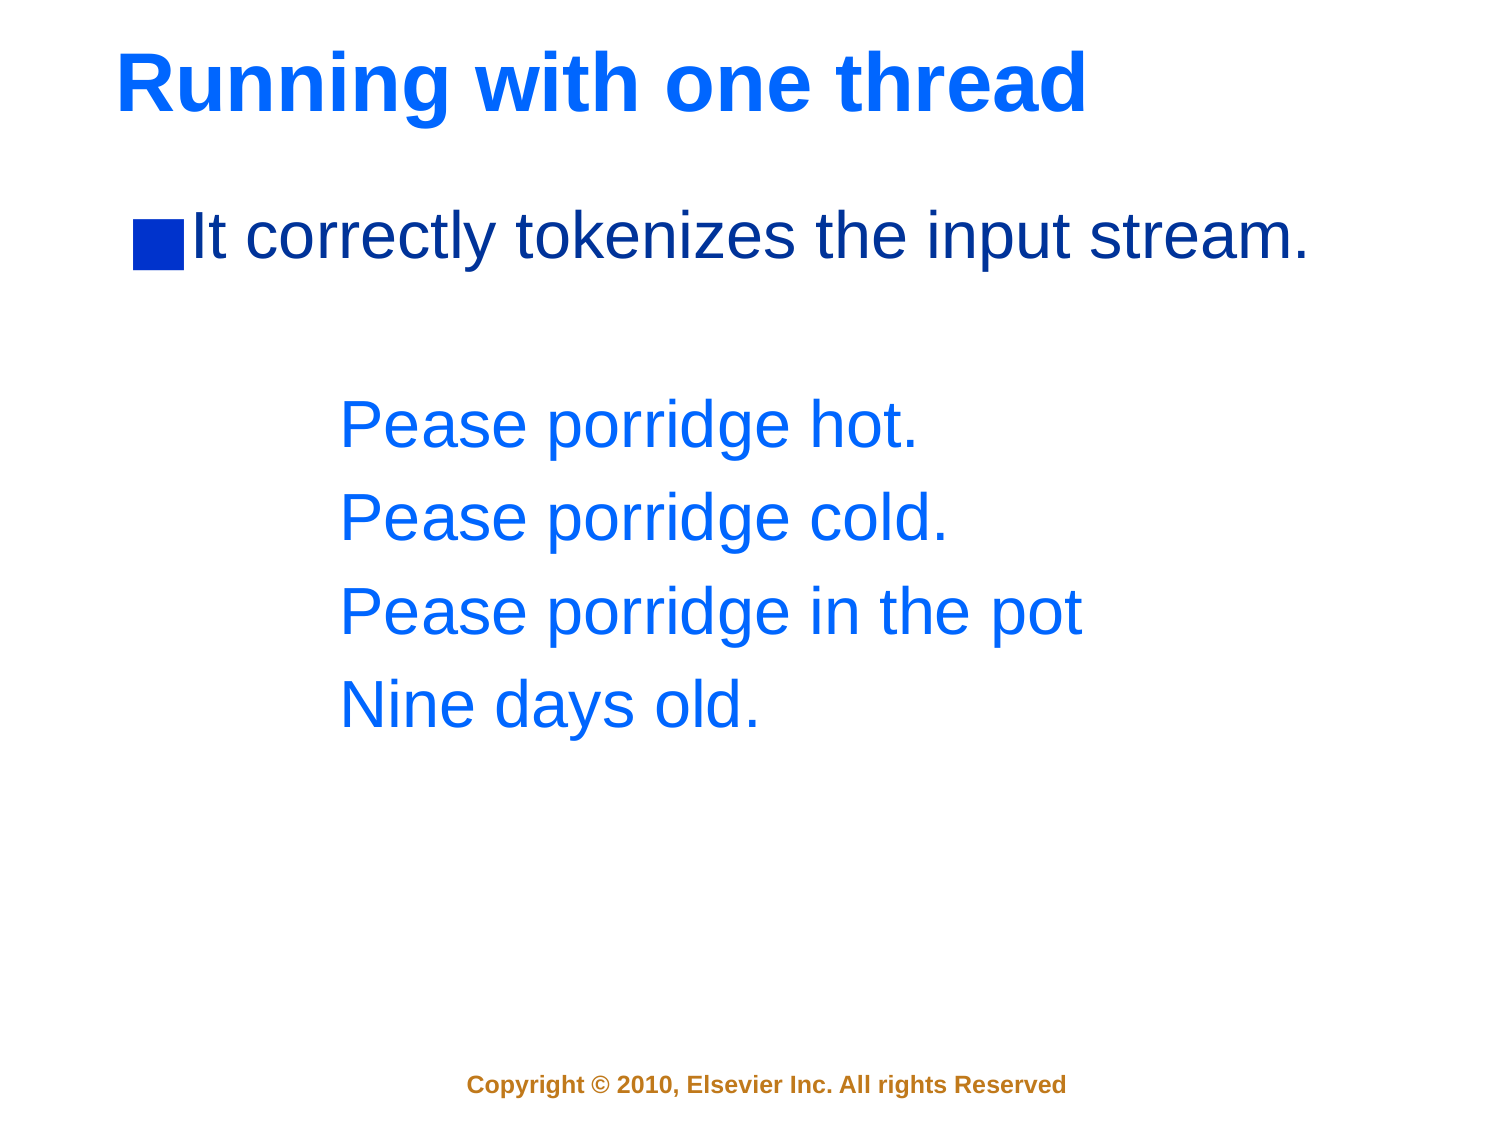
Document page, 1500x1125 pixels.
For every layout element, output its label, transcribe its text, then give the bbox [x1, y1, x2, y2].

text_box Copyright © 2010, Elsevier Inc. All rights Reserved [171, 1046, 1364, 1106]
list It correctly tokenizes the input stream. [112, 184, 1469, 362]
title Running with one thread [100, 0, 1459, 136]
text_box Pease porridge hot. Pease porridge cold. Pease porridge in the pot Nine days old. [324, 373, 1255, 749]
